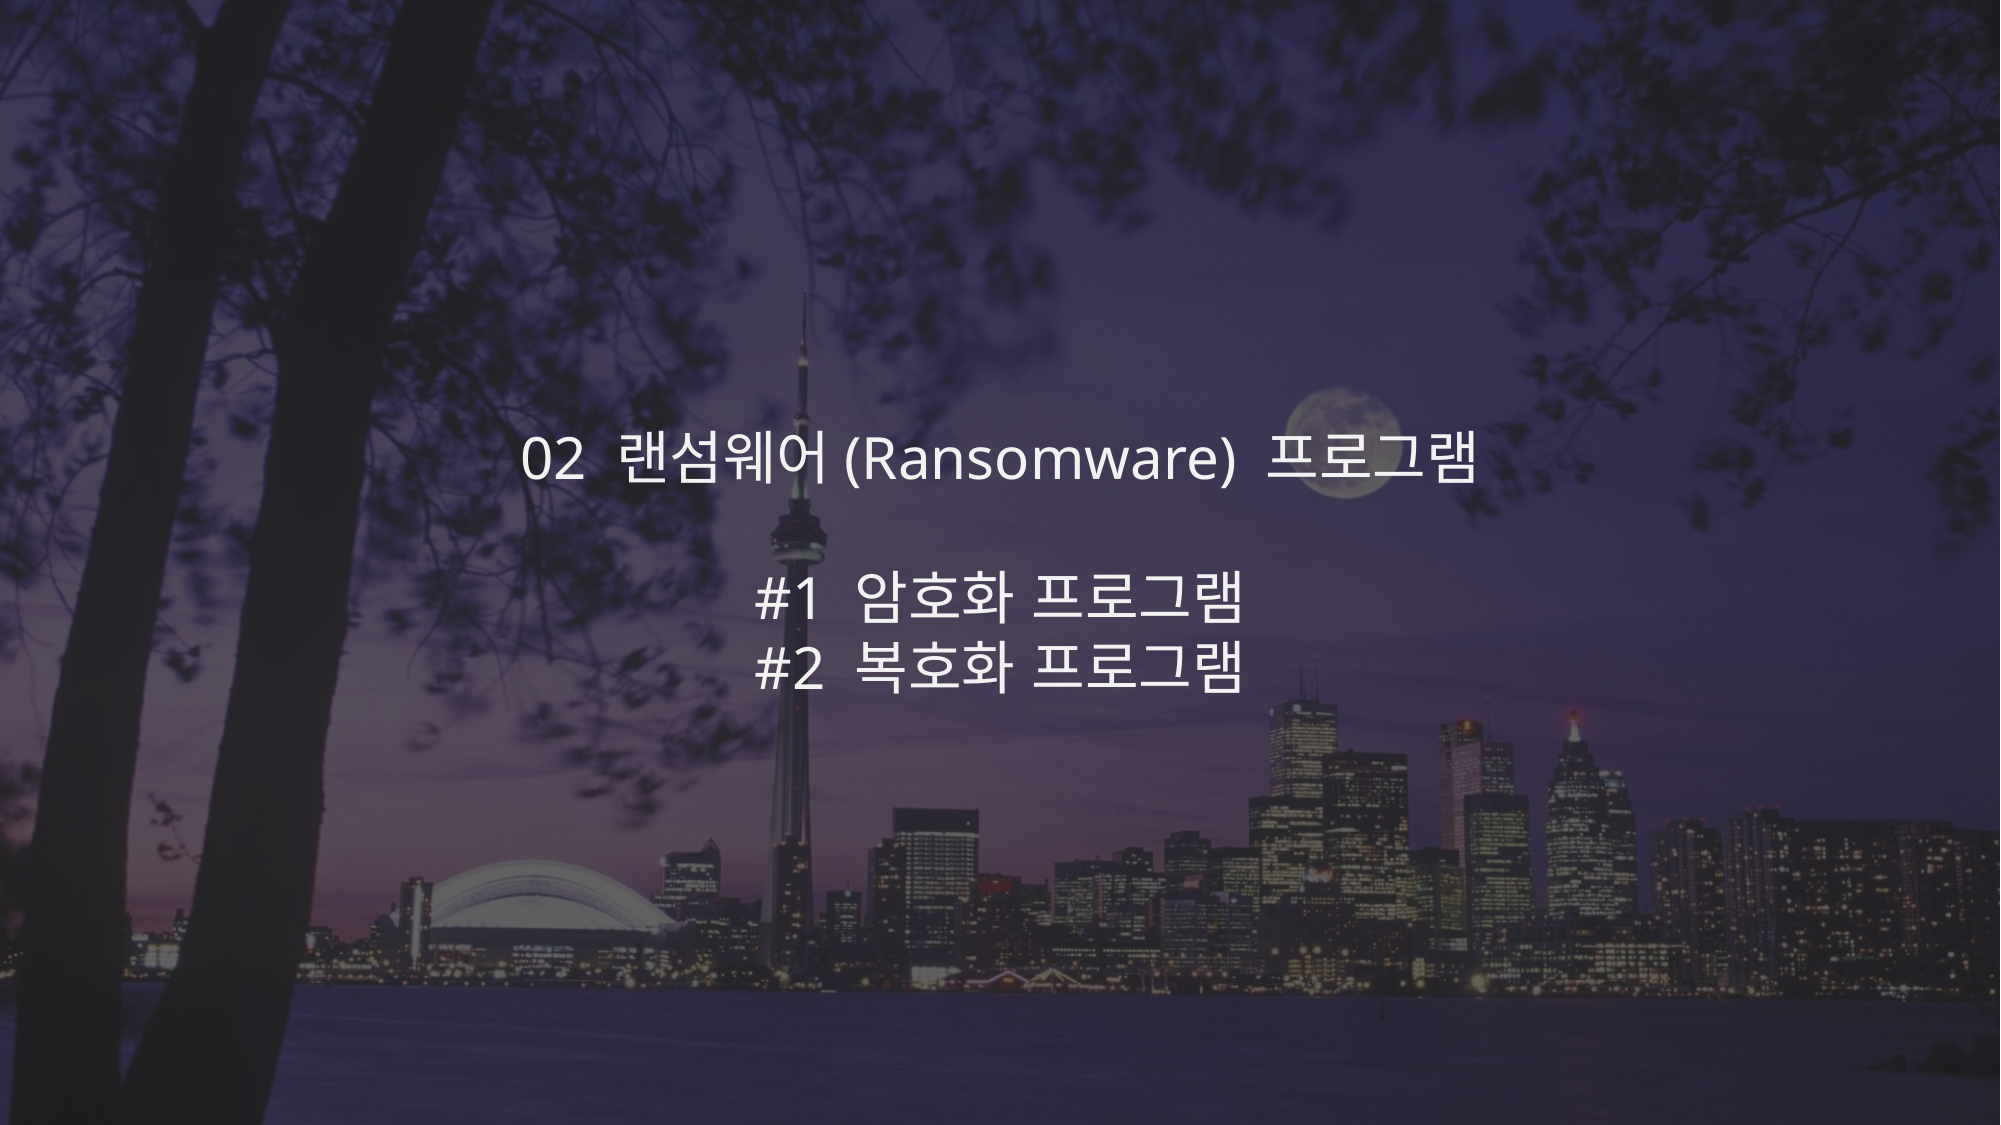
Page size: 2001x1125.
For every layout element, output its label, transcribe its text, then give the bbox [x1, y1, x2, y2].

text_box 02 랜섬웨어(Ransomware) 프로그램 #1 암호화 프로그램 #2 복호화 프로그램 [505, 413, 1495, 709]
